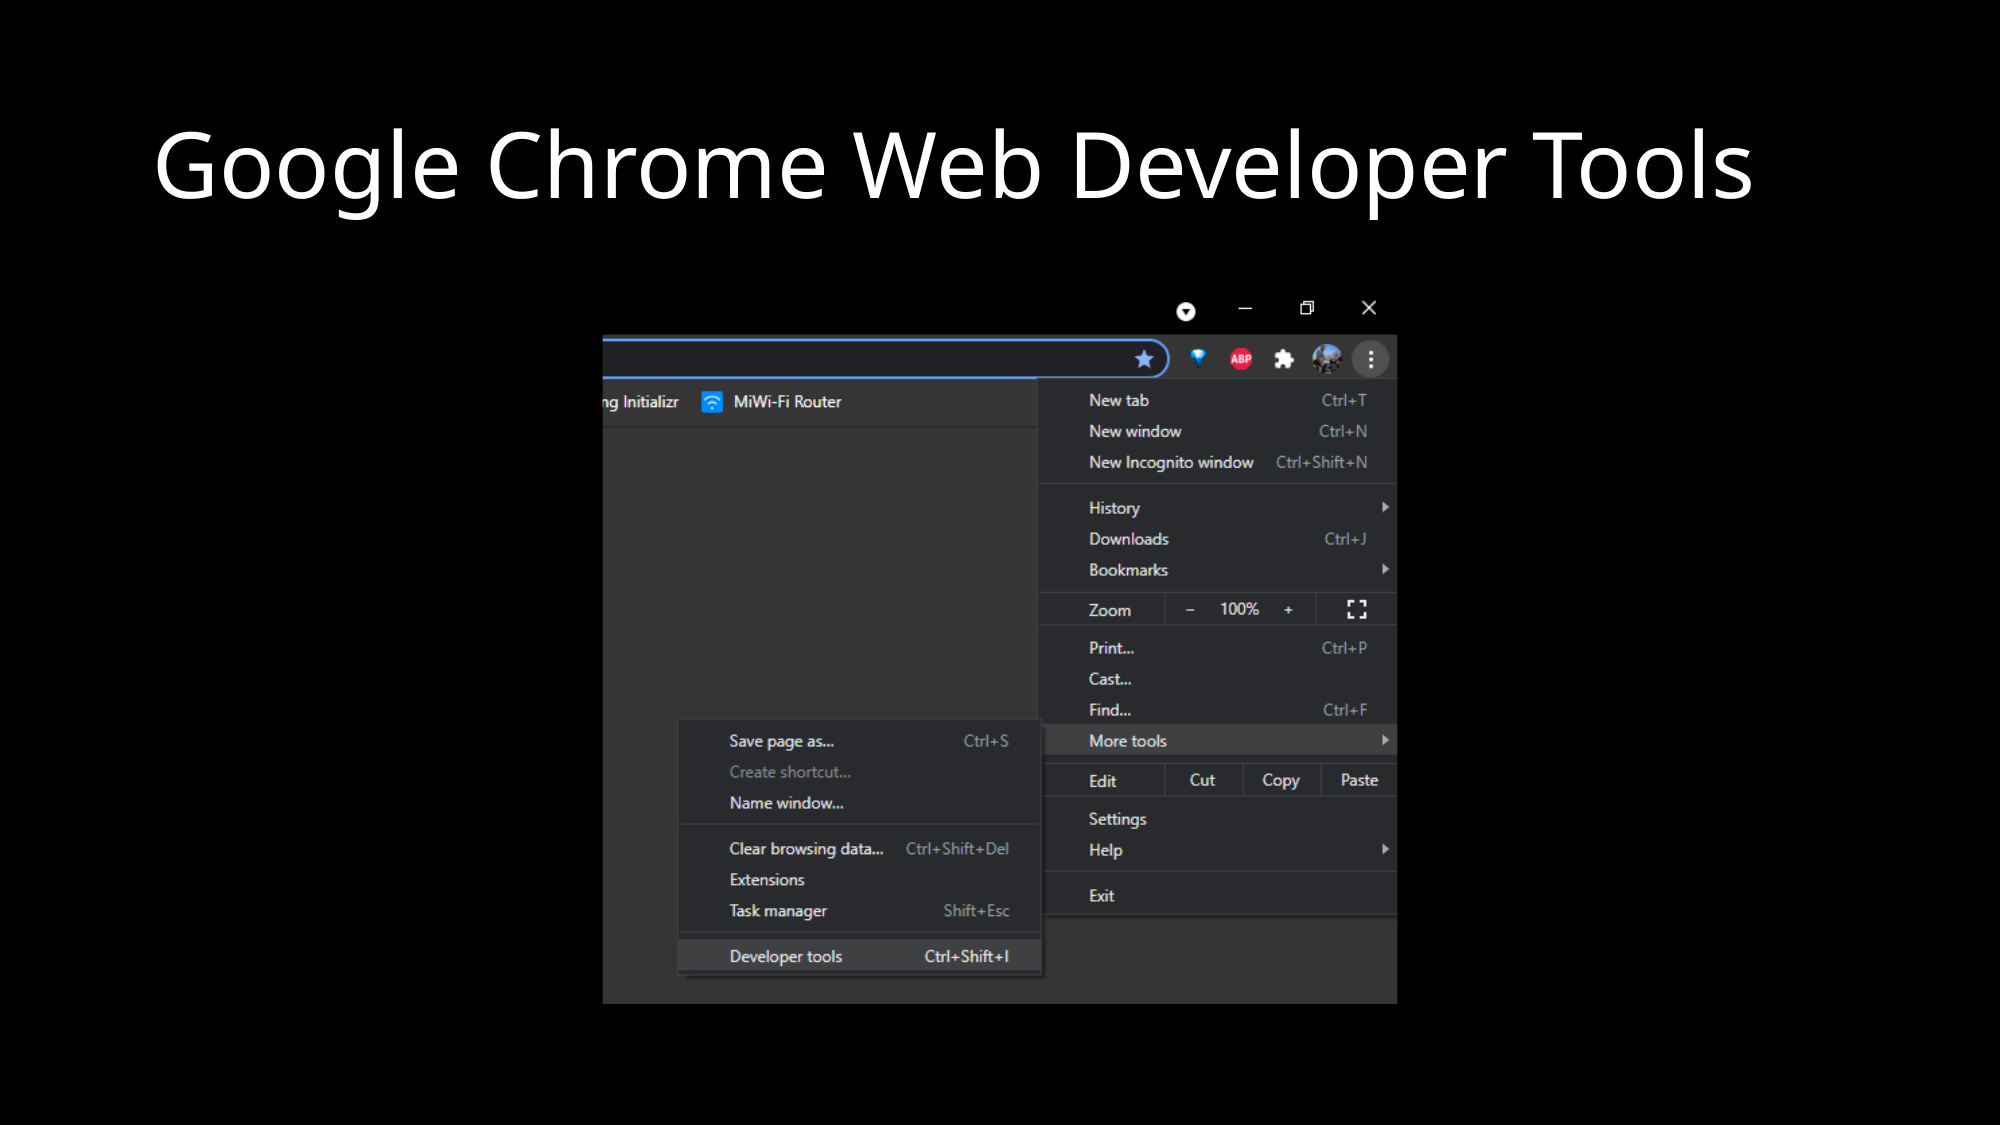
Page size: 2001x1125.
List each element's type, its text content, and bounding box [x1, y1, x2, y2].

title Google Chrome Web Developer Tools [137, 59, 1863, 278]
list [602, 289, 1398, 1004]
